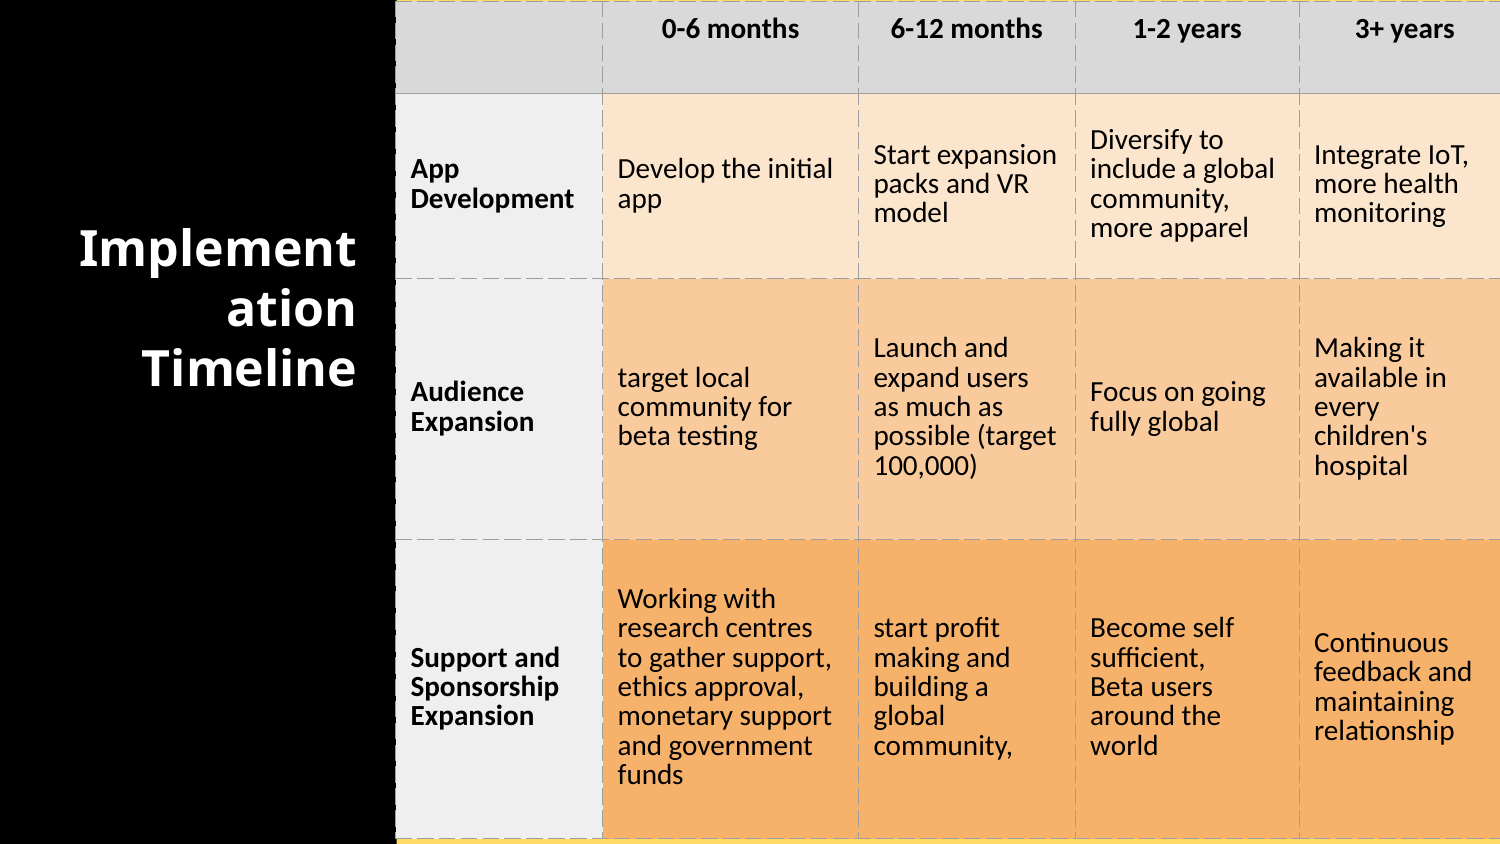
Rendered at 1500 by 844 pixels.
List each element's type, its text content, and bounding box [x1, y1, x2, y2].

table_header 0-6 months [603, 1, 859, 93]
table_cell App Development [396, 94, 603, 279]
table_cell target local community for beta testing [603, 279, 859, 540]
table_cell Launch and expand users as much as possible (target 100,000) [859, 279, 1075, 540]
table_cell Start expansion packs and VR model [859, 94, 1075, 279]
table_cell Develop the initial app [603, 94, 859, 279]
table_cell Audience Expansion [396, 279, 603, 540]
table_cell Integrate IoT, more health monitoring [1299, 94, 1500, 279]
table_cell Diversify to include a global community, more apparel [1075, 94, 1299, 279]
table_cell Become self sufficient, Beta users around the world [1075, 540, 1299, 839]
table_header 3+ years [1299, 1, 1500, 93]
title Implementation Timeline [39, 185, 373, 429]
table_cell Working with research centres to gather support, ethics approval, monetary support and government funds [603, 540, 859, 839]
table_cell Focus on going fully global [1075, 279, 1299, 540]
table_cell start profit making and building a global community, [859, 540, 1075, 839]
table_cell Support and Sponsorship Expansion [396, 540, 603, 839]
table_header [396, 1, 603, 93]
table_cell Continuous feedback and maintaining relationship [1299, 540, 1500, 839]
table_cell Making it available in every children's hospital [1299, 279, 1500, 540]
table_header 6-12 months [859, 1, 1075, 93]
table_header 1-2 years [1075, 1, 1299, 93]
